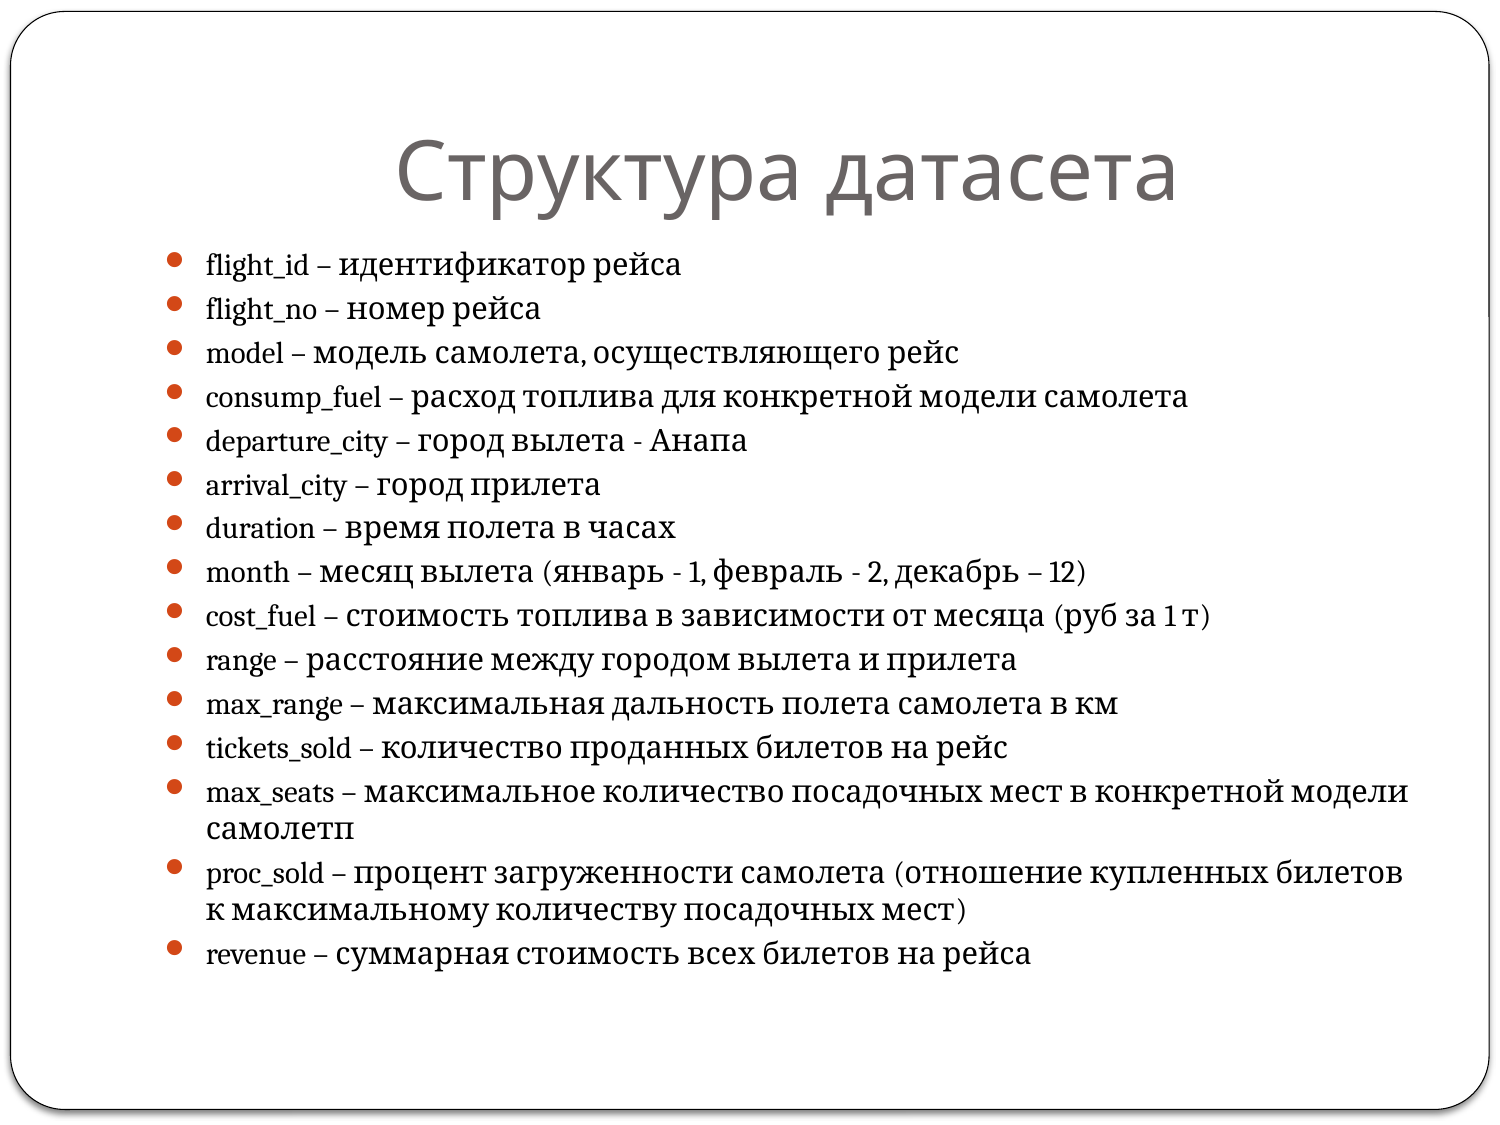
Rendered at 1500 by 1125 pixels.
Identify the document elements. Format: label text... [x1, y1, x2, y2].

list flight_id – идентификатор рейса flight_no – номер рейса model – модель самолета, осуществляющего рейс consump_fuel – расход топлива для конкретной модели самолета departure_city – город вылета - Анапа arrival_city – город прилета duration – время полета в часах month – месяц вылета (январь - 1, февраль - 2, декабрь – 12) cost_fuel – стоимость топлива в зависимости от месяца (руб за 1 т) range – расстояние между городом вылета и прилета max_range – максимальная дальность полета самолета в км tickets_sold – количество проданных билетов на рейс max_seats – максимальное количество посадочных мест в конкретной модели самолетп proc_sold – процент загруженности самолета (отношение купленных билетов к максимальному количеству посадочных мест) revenue – суммарная стоимость всех билетов на рейса [150, 237, 1425, 988]
title Структура датасета [150, 45, 1425, 233]
